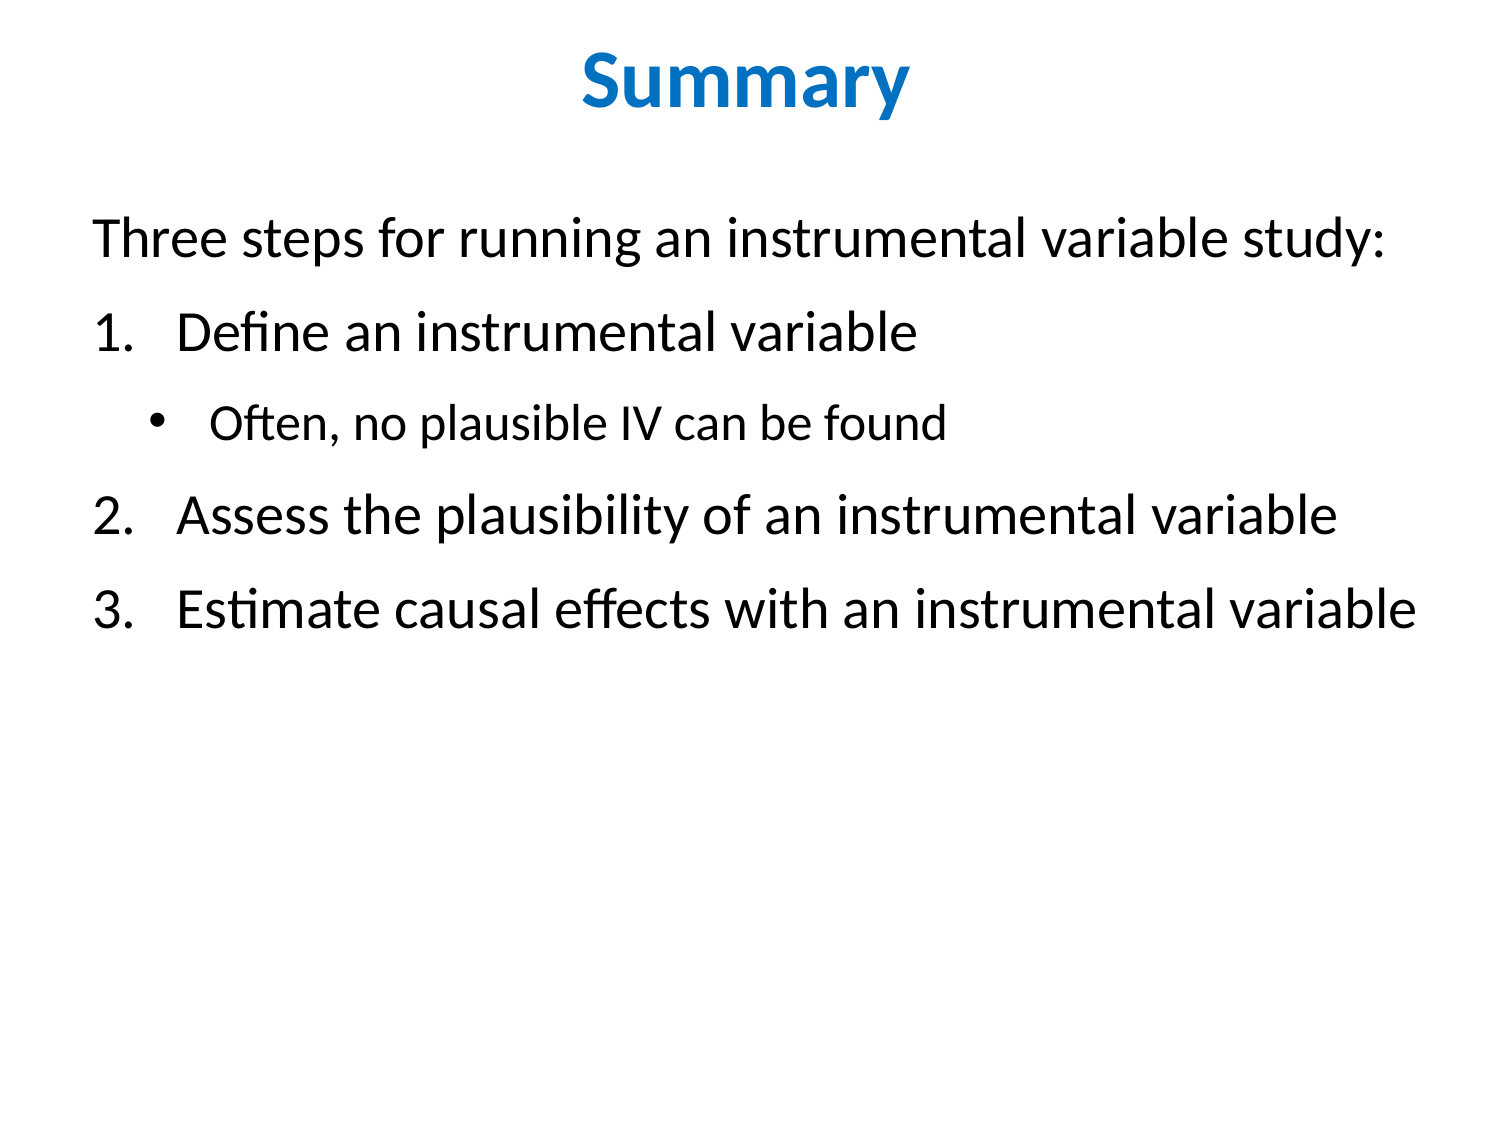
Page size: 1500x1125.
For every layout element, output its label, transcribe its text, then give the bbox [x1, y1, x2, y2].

title Summary [31, 13, 1462, 147]
list Three steps for running an instrumental variable study: Define an instrumental variable Often, no plausible IV can be found Assess the plausibility of an instrumental variable Estimate causal effects with an instrumental variable [77, 191, 1436, 906]
